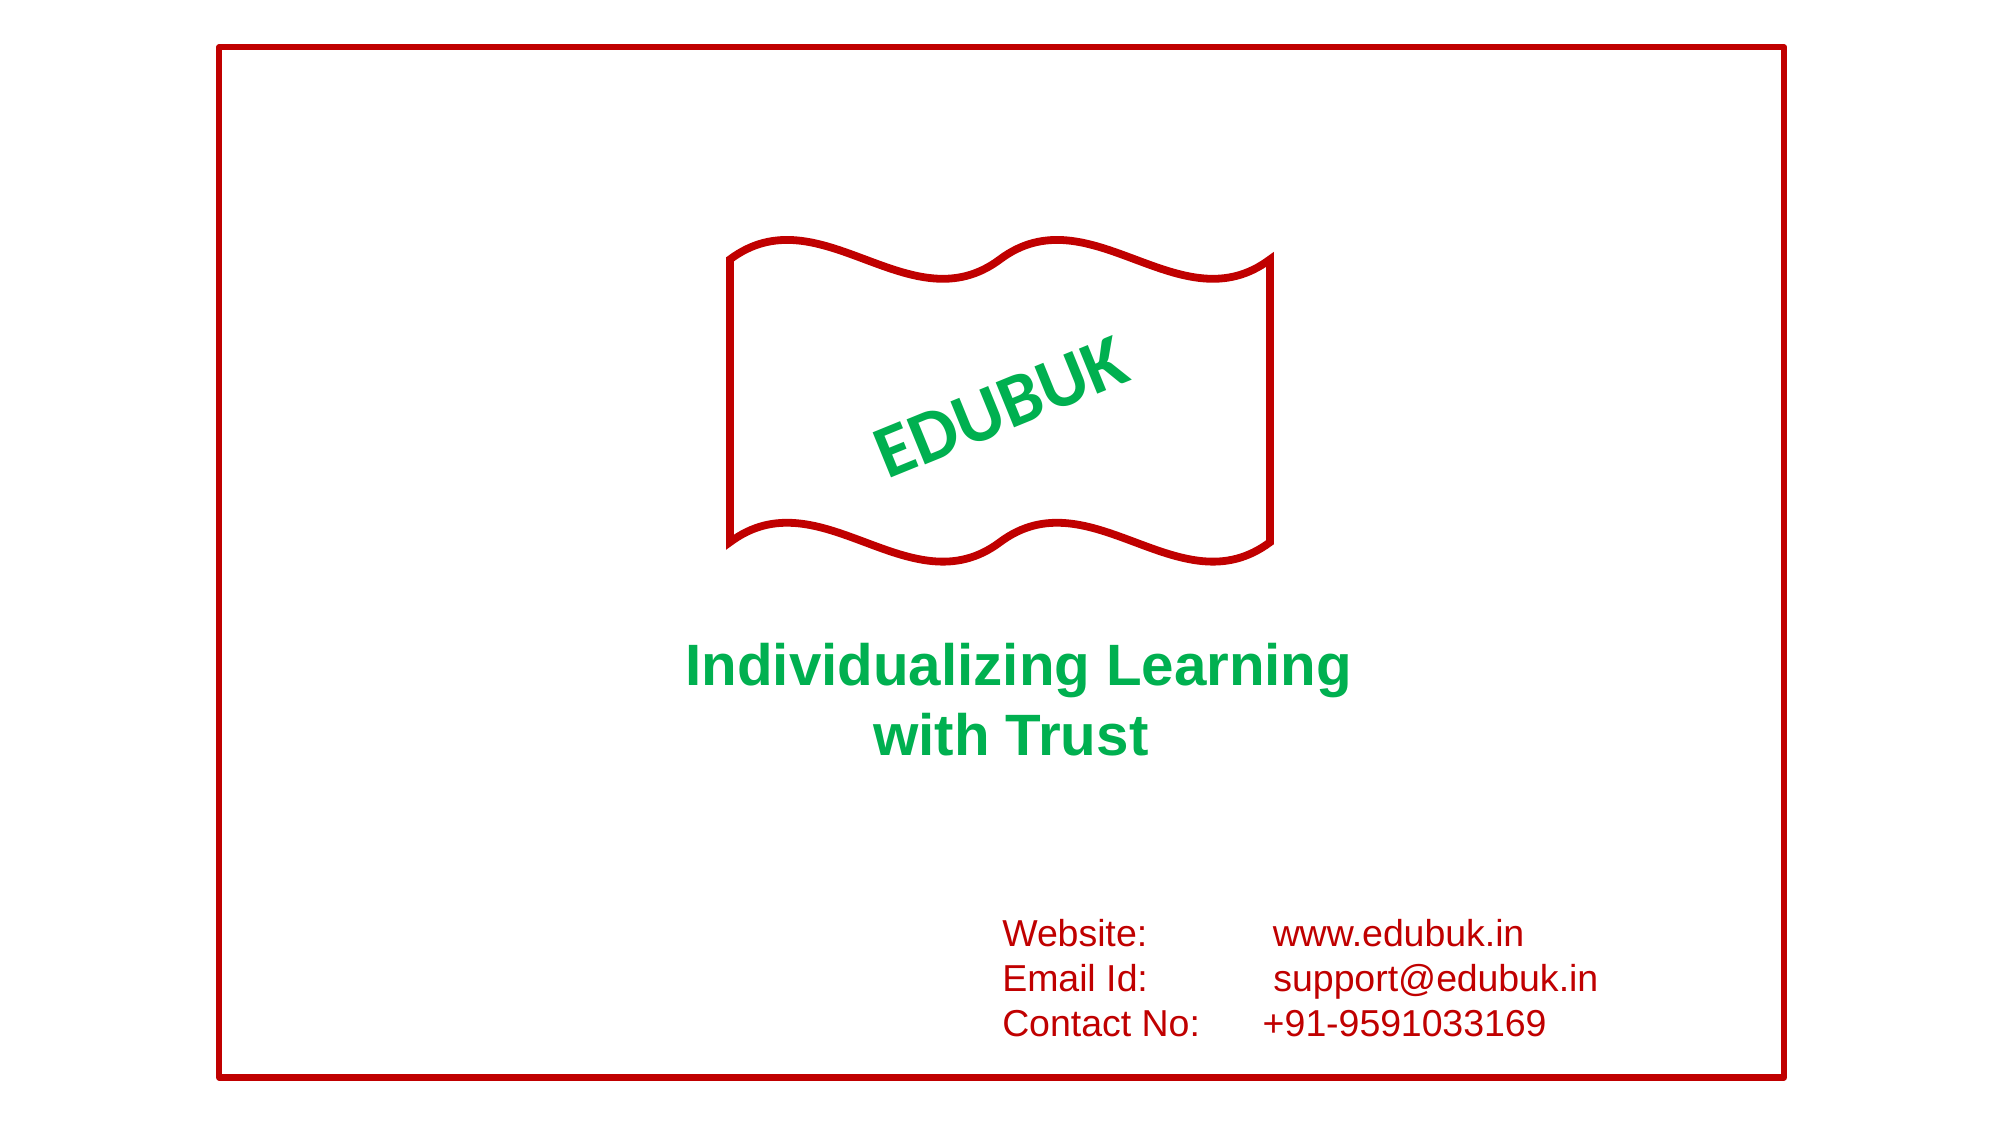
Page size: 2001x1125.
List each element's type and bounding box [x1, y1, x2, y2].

text_box [219, 47, 1785, 1078]
